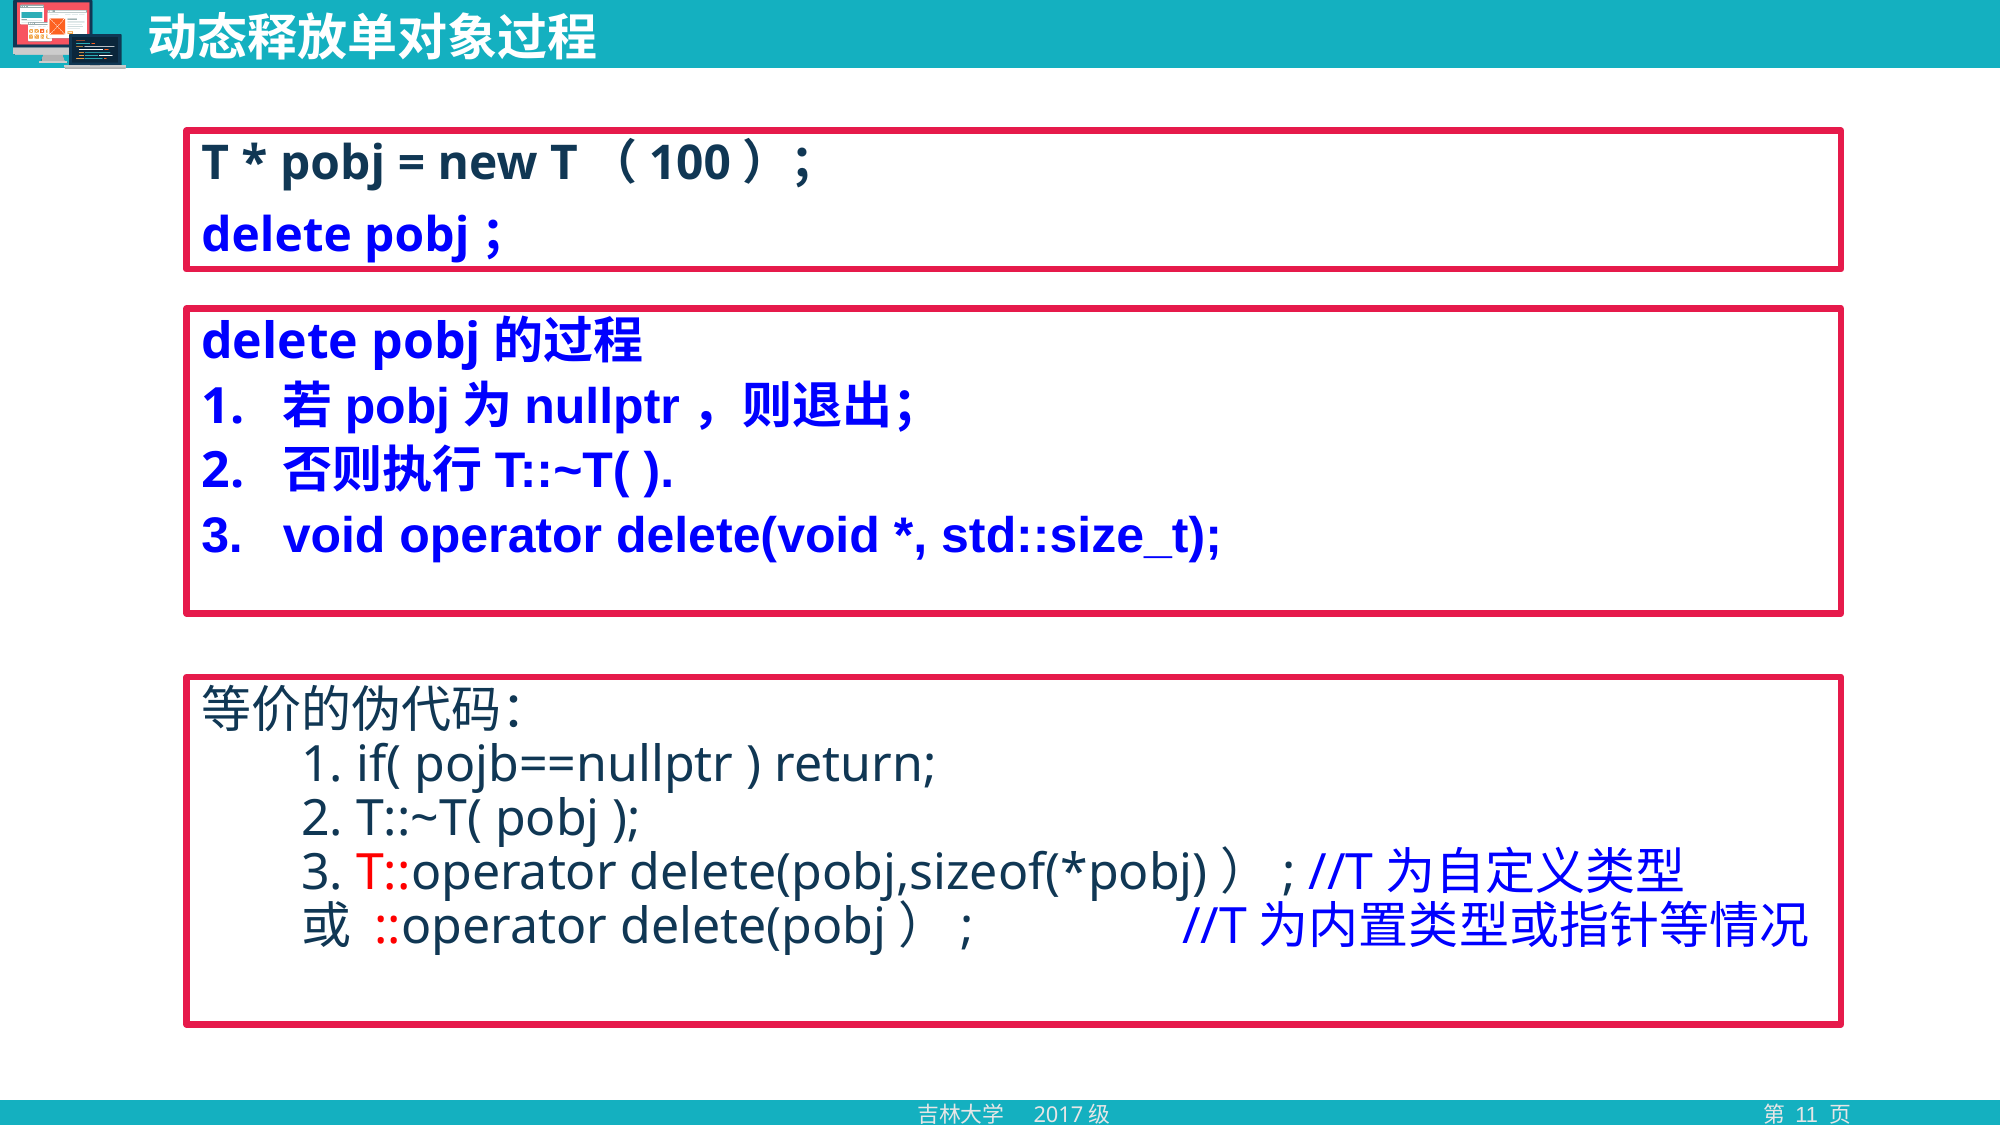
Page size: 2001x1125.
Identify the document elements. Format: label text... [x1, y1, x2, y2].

title 动态释放单对象过程 [132, 5, 1234, 64]
list 等价的伪代码： 1. if( pojb==nullptr ) return; 2. T::~T( pobj ); 3. T::operator delete(pobj,sizeof(*pobj)）; //T为自定义类型 或 ::operator delete(pobj）; //T为内置类型或指针等情况 [179, 670, 1848, 1032]
picture [13, 0, 126, 69]
list T * pobj = new T（100）； delete pobj； [179, 124, 1848, 276]
list delete pobj的过程 若pobj为nullptr，则退出； 否则执行T::~T( ). void operator delete(void *, std::size_t); [179, 301, 1848, 620]
